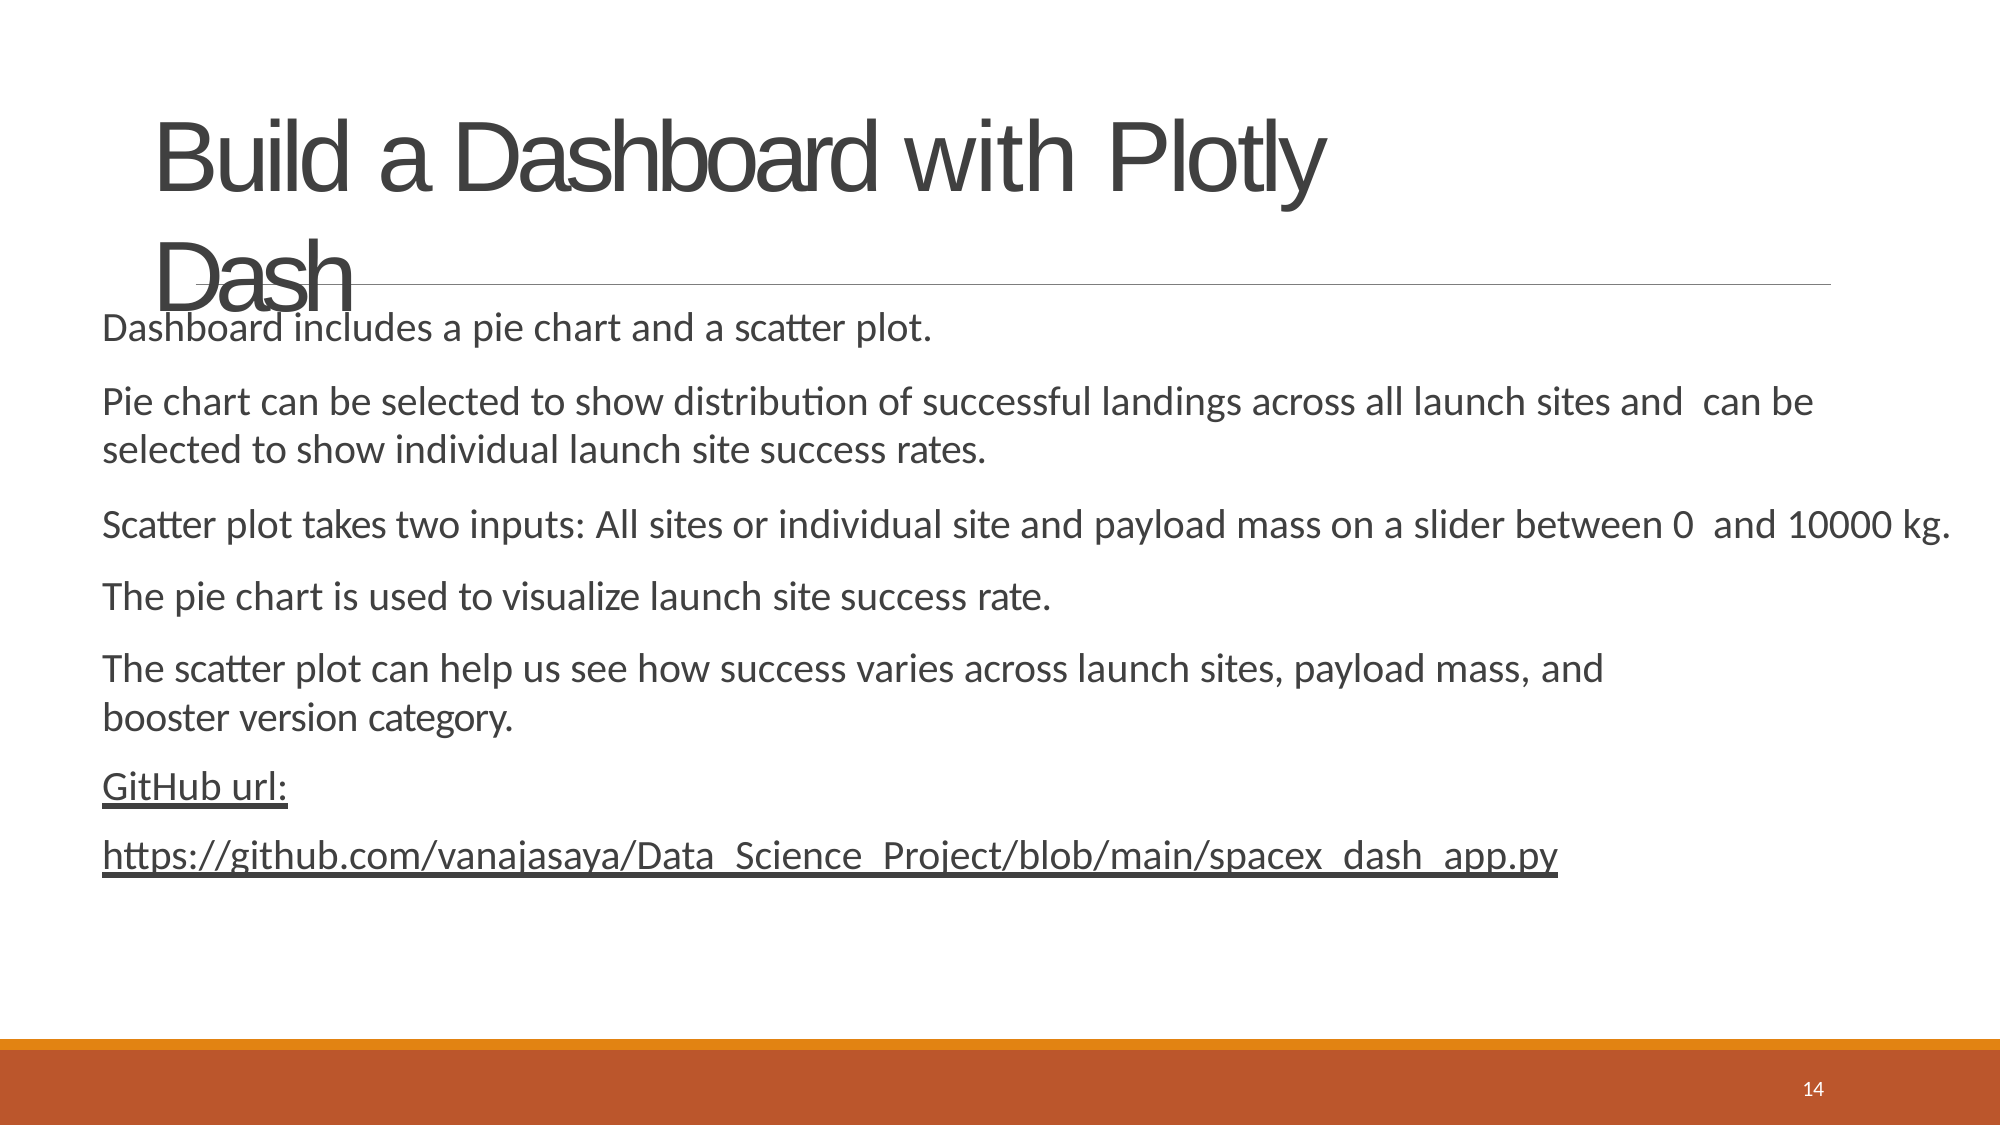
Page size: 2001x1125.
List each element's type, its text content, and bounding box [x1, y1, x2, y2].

text_box Dashboard includes a pie chart and a scatter plot. Pie chart can be selected to show distribution of successful landings across all launch sites and can be selected to show individual launch site success rates. Scatter plot takes two inputs: All sites or individual site and payload mass on a slider between 0 and 10000 kg. The pie chart is used to visualize launch site success rate. The scatter plot can help us see how success varies across launch sites, payload mass, and booster version category. GitHub url: https://github.com/vanajasaya/Data_Science_Project/blob/main/spacex_dash_app.py [99, 274, 1975, 878]
title Build a Dashboard with Plotly Dash [150, 89, 1517, 274]
slide_number 14 [1795, 1077, 1831, 1125]
